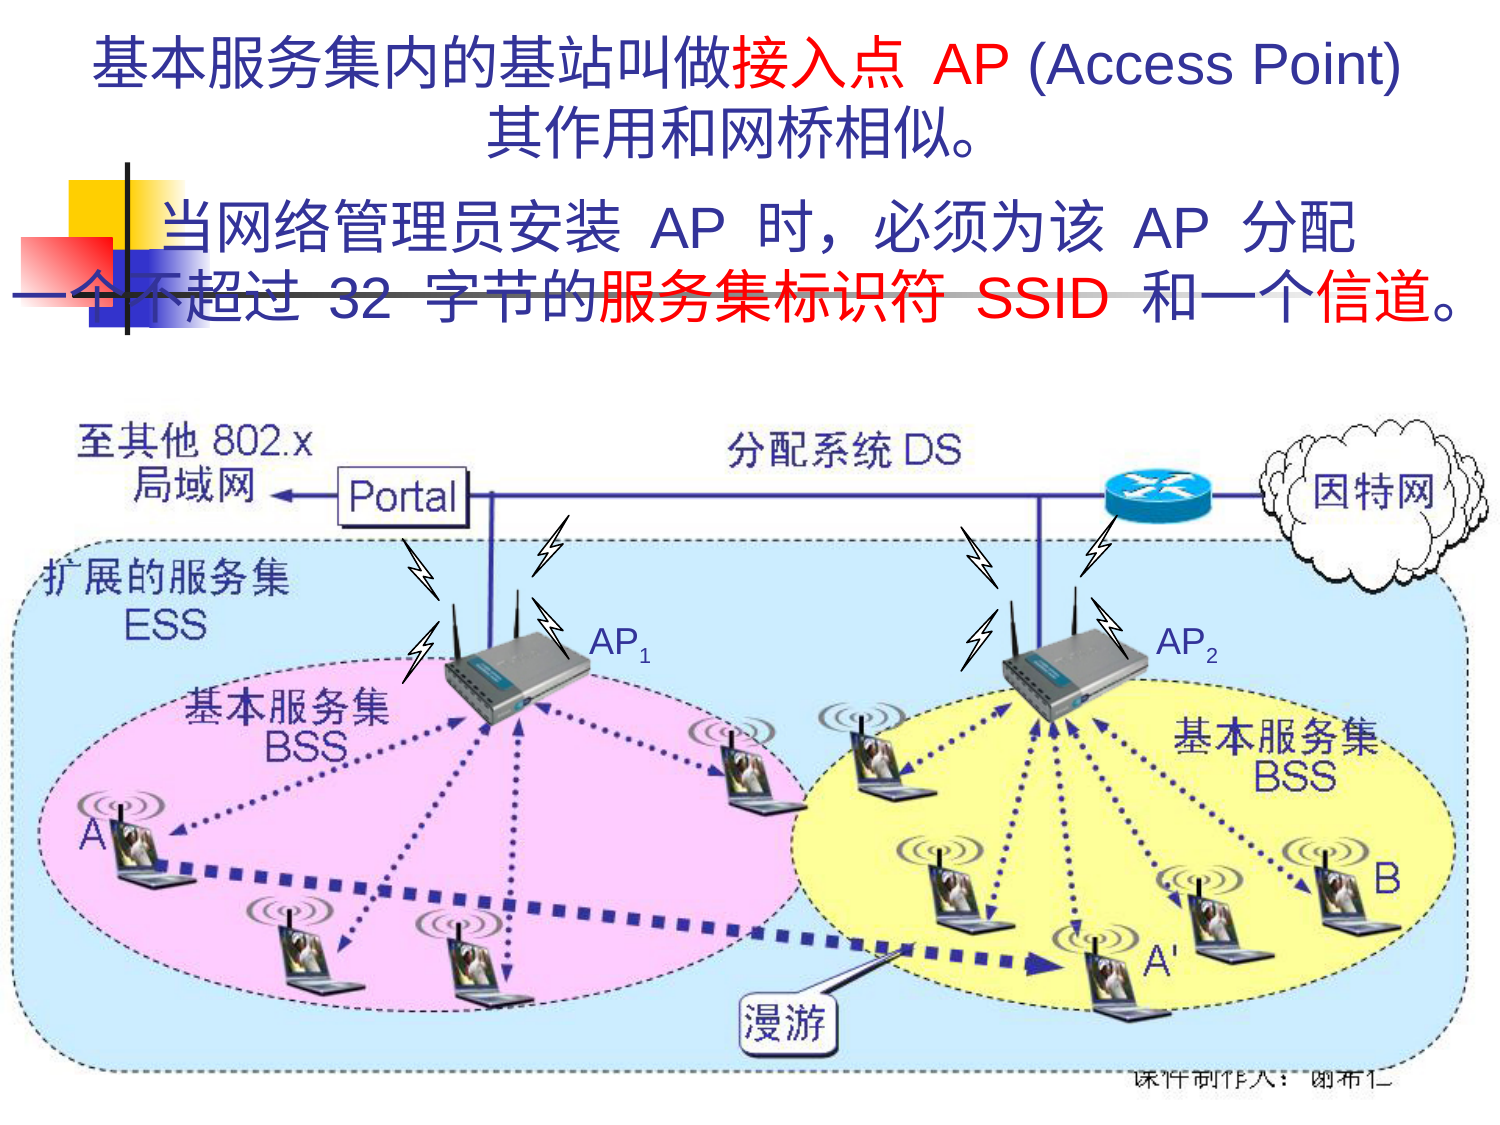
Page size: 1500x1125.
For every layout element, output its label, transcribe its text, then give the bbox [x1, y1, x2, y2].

text_box 当网络管理员安装 AP 时，必须为该 AP 分配 一个不超过 32 字节的服务集标识符 SSID 和一个信道。 [0, 182, 1500, 338]
picture [0, 396, 1500, 1125]
text_box 基本服务集内的基站叫做接入点 AP (Access Point) 其作用和网桥相似。 [76, 18, 1419, 174]
